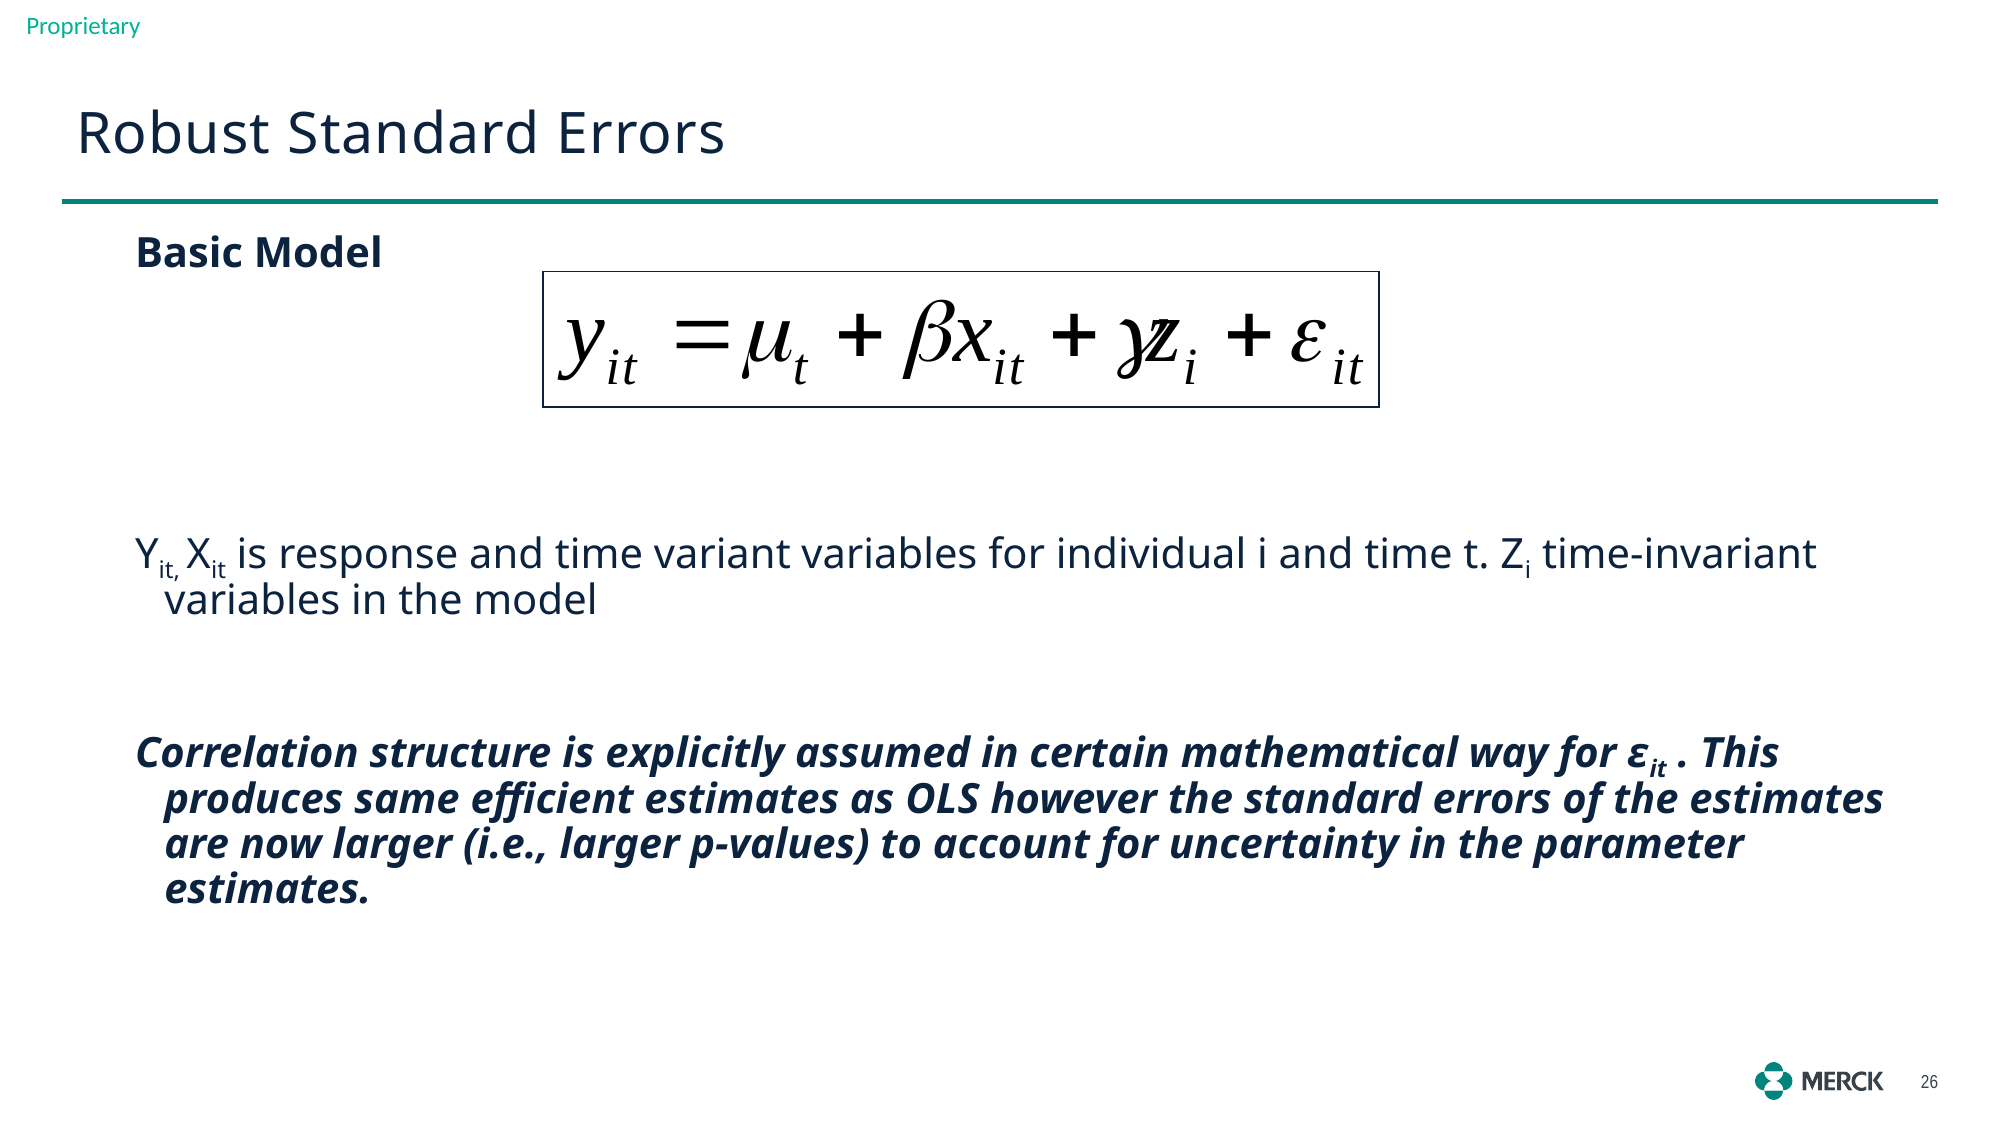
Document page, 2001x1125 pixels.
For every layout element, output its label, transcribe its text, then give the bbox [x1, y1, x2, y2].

text_box Basic Model Yit, Xit is response and time variant variables for individual i and time t. Zi time-invariant variables in the model Correlation structure is explicitly assumed in certain mathematical way for εit . This produces same efficient estimates as OLS however the standard errors of the estimates are now larger (i.e., larger p-values) to account for uncertainty in the parameter estimates. [120, 224, 1973, 1081]
slide_number 26 [1900, 1081, 1938, 1099]
picture [1740, 1081, 1899, 1119]
text_box Robust Standard Errors [61, 64, 1938, 205]
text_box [543, 272, 1379, 407]
